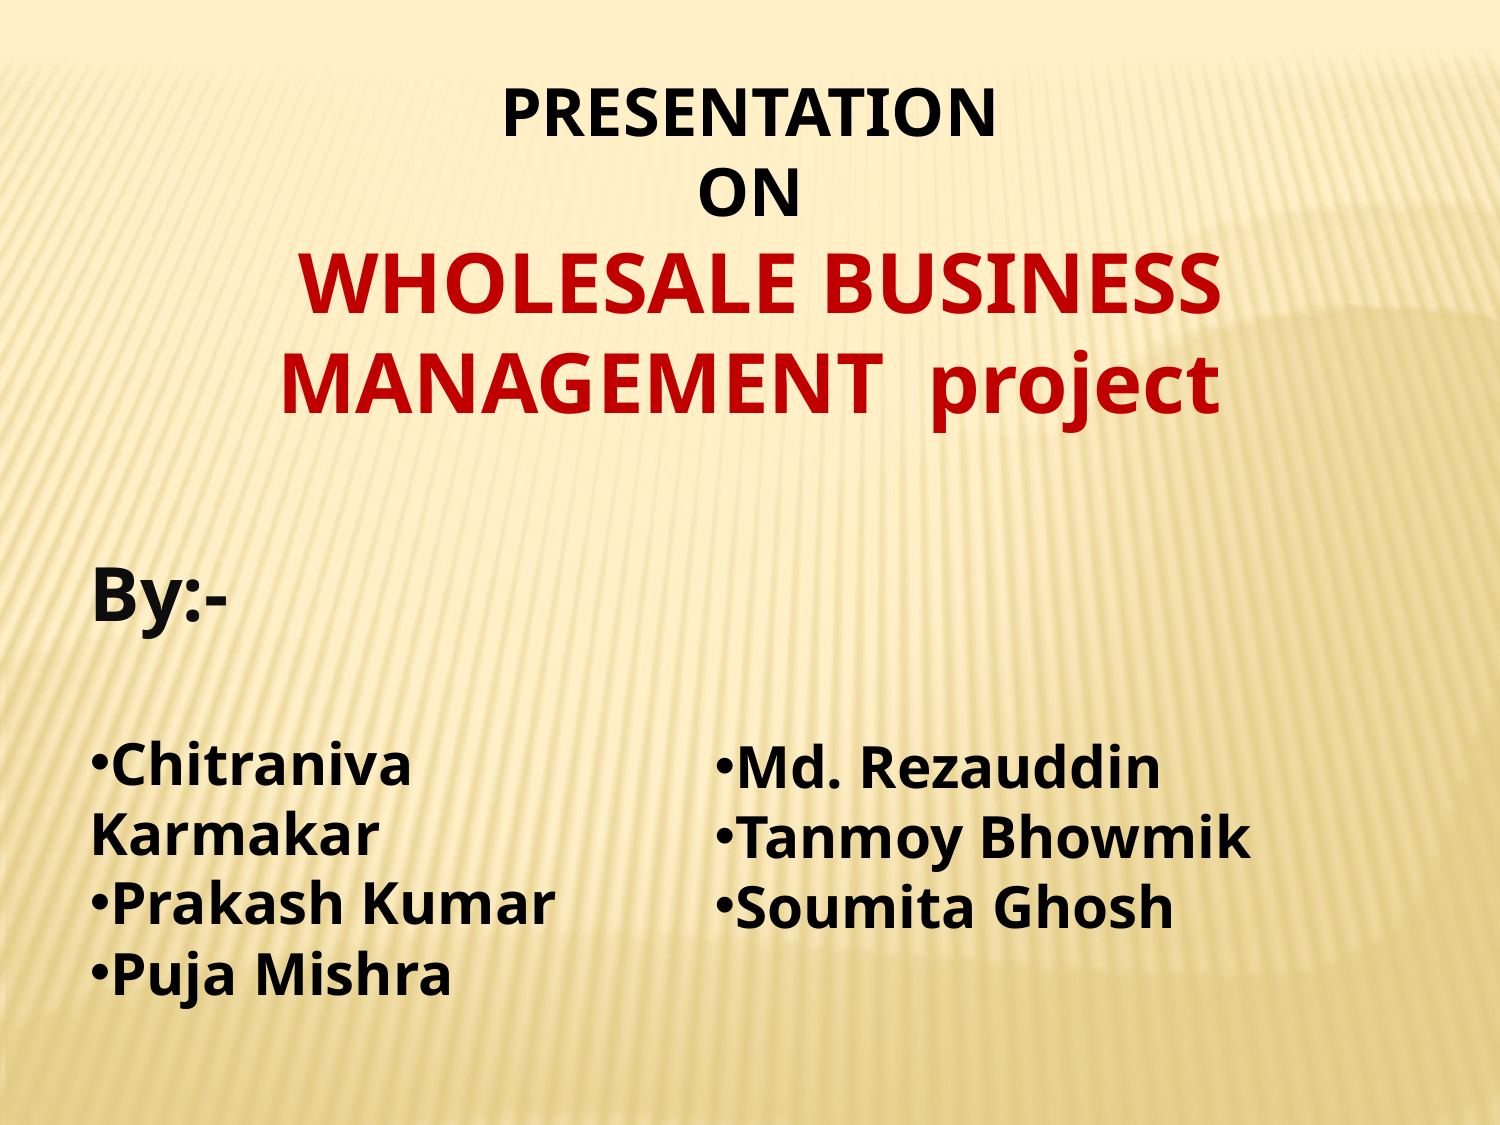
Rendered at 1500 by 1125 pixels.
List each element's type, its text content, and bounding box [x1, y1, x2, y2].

text_box Md. Rezauddin Tanmoy Bhowmik Soumita Ghosh [699, 662, 1450, 993]
text_box By:- Chitraniva Karmakar Prakash Kumar Puja Mishra [75, 539, 700, 1014]
text_box PRESENTATION ON WHOLESALE BUSINESS MANAGEMENT project [0, 62, 1500, 438]
